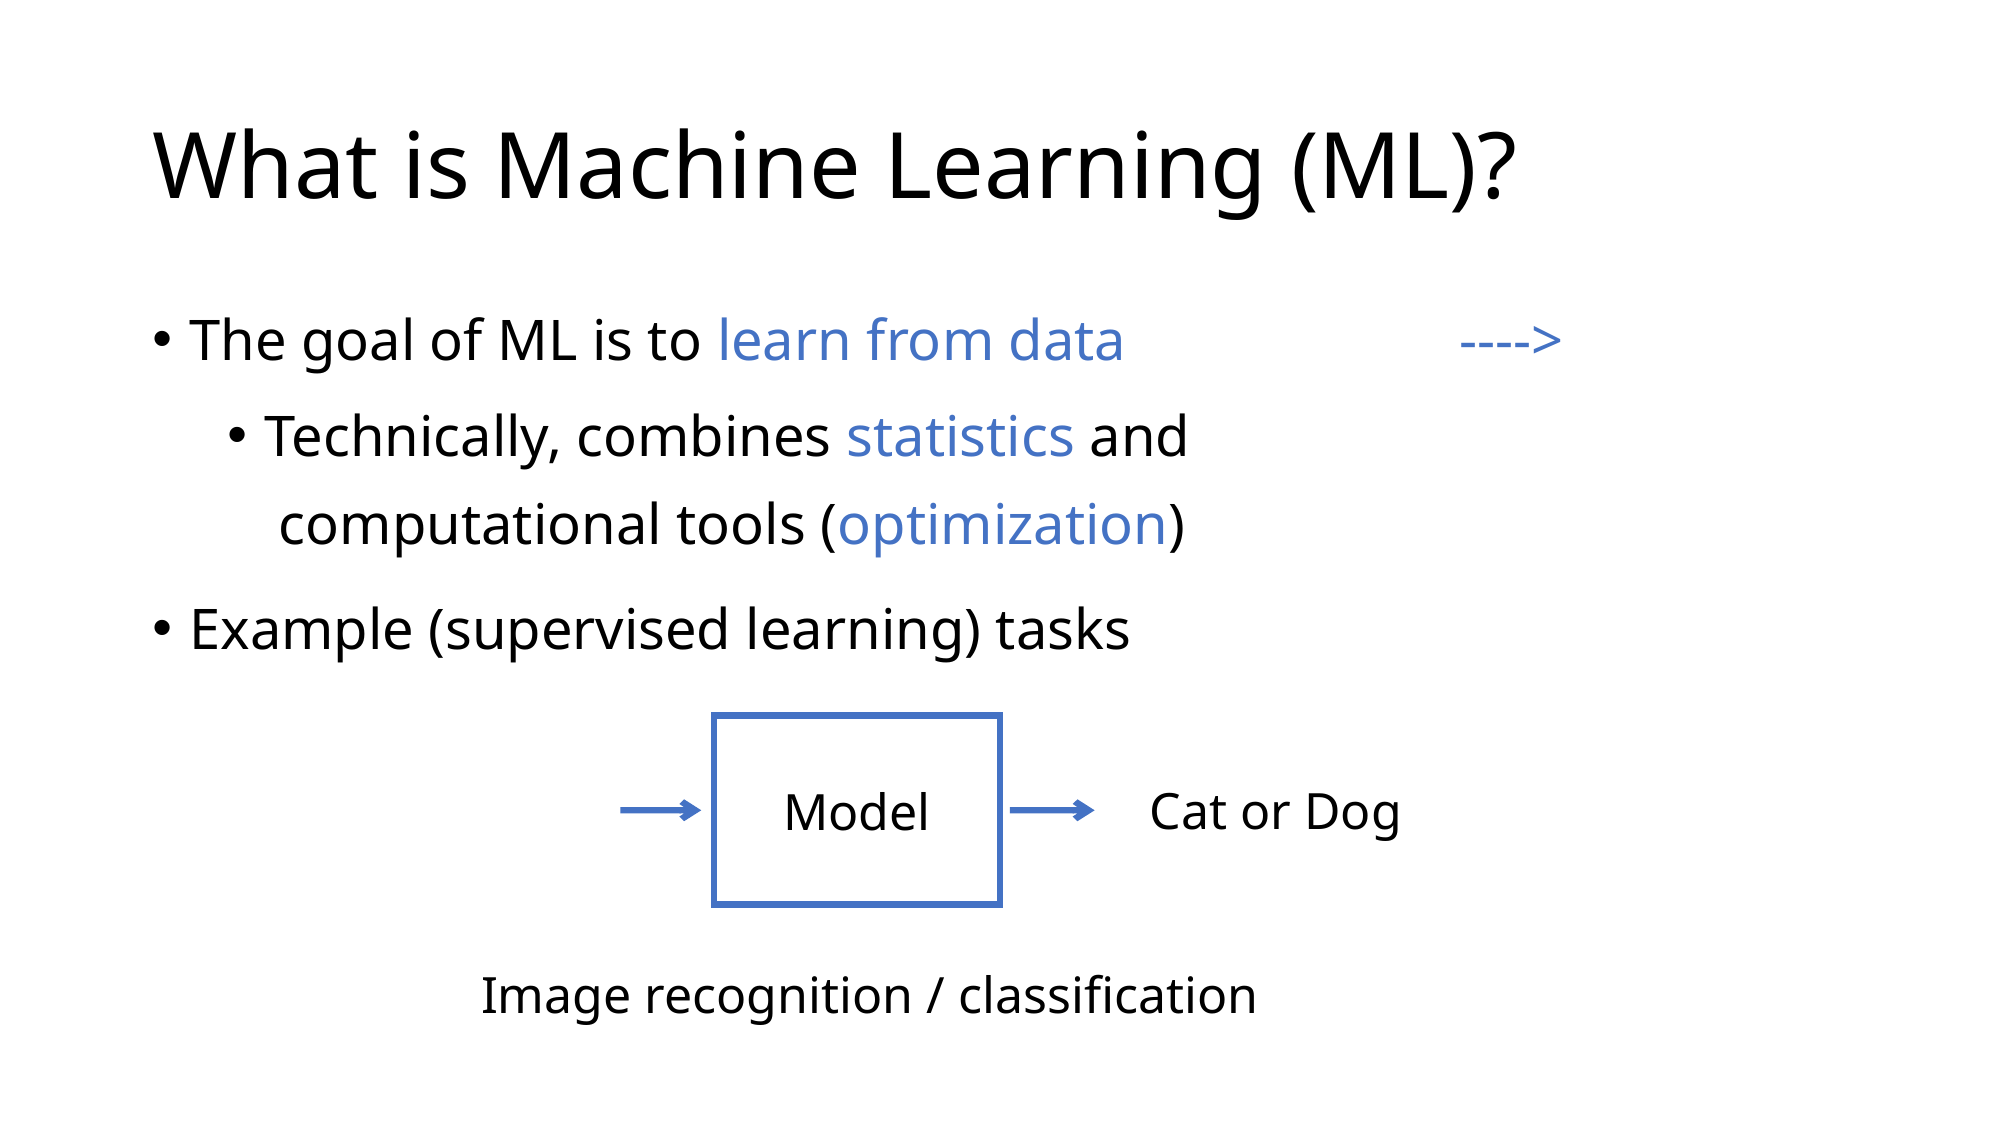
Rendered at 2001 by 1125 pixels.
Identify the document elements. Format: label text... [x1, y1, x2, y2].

text_box Model [712, 714, 1002, 907]
title What is Machine Learning (ML)? [137, 59, 1863, 278]
text_box [1009, 803, 1095, 818]
text_box Cat or Dog [1135, 772, 1418, 848]
text_box Image recognition / classification [466, 955, 1274, 1031]
list The goal of ML is to learn from data ----> Technically, combines statistics and computational tools (optimization) Example (supervised learning) tasks [137, 277, 1847, 676]
text_box [620, 803, 702, 818]
